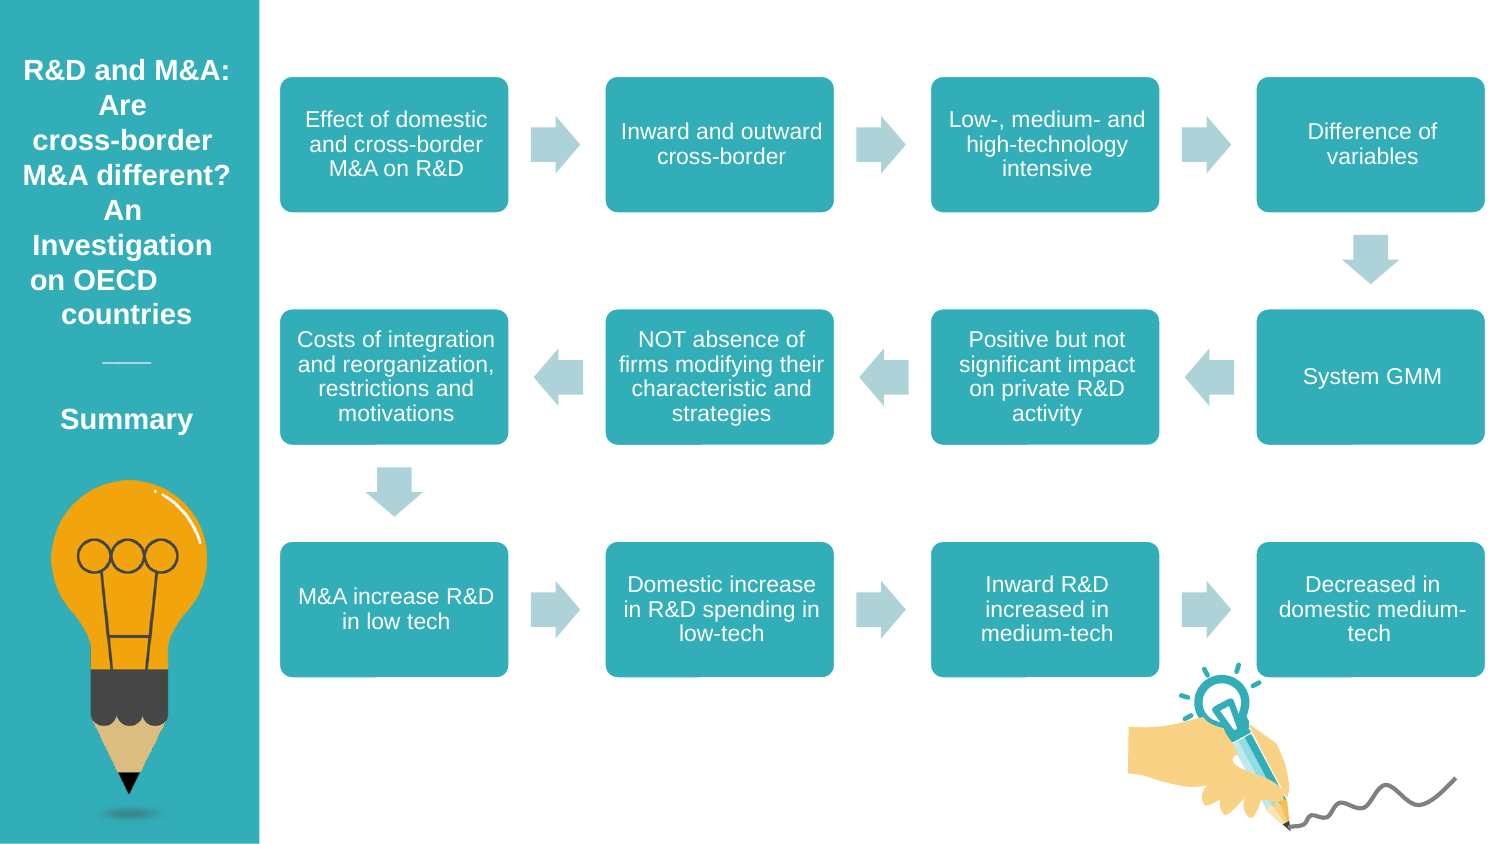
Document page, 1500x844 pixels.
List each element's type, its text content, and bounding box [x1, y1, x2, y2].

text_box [277, 43, 1488, 711]
text_box [1125, 719, 1198, 789]
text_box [1203, 655, 1292, 843]
picture [51, 480, 207, 826]
text_box R&D and M&A: Are cross-border M&A different? An Investigation on OECD countries ___ Summary [5, 43, 248, 479]
text_box [1296, 776, 1458, 829]
